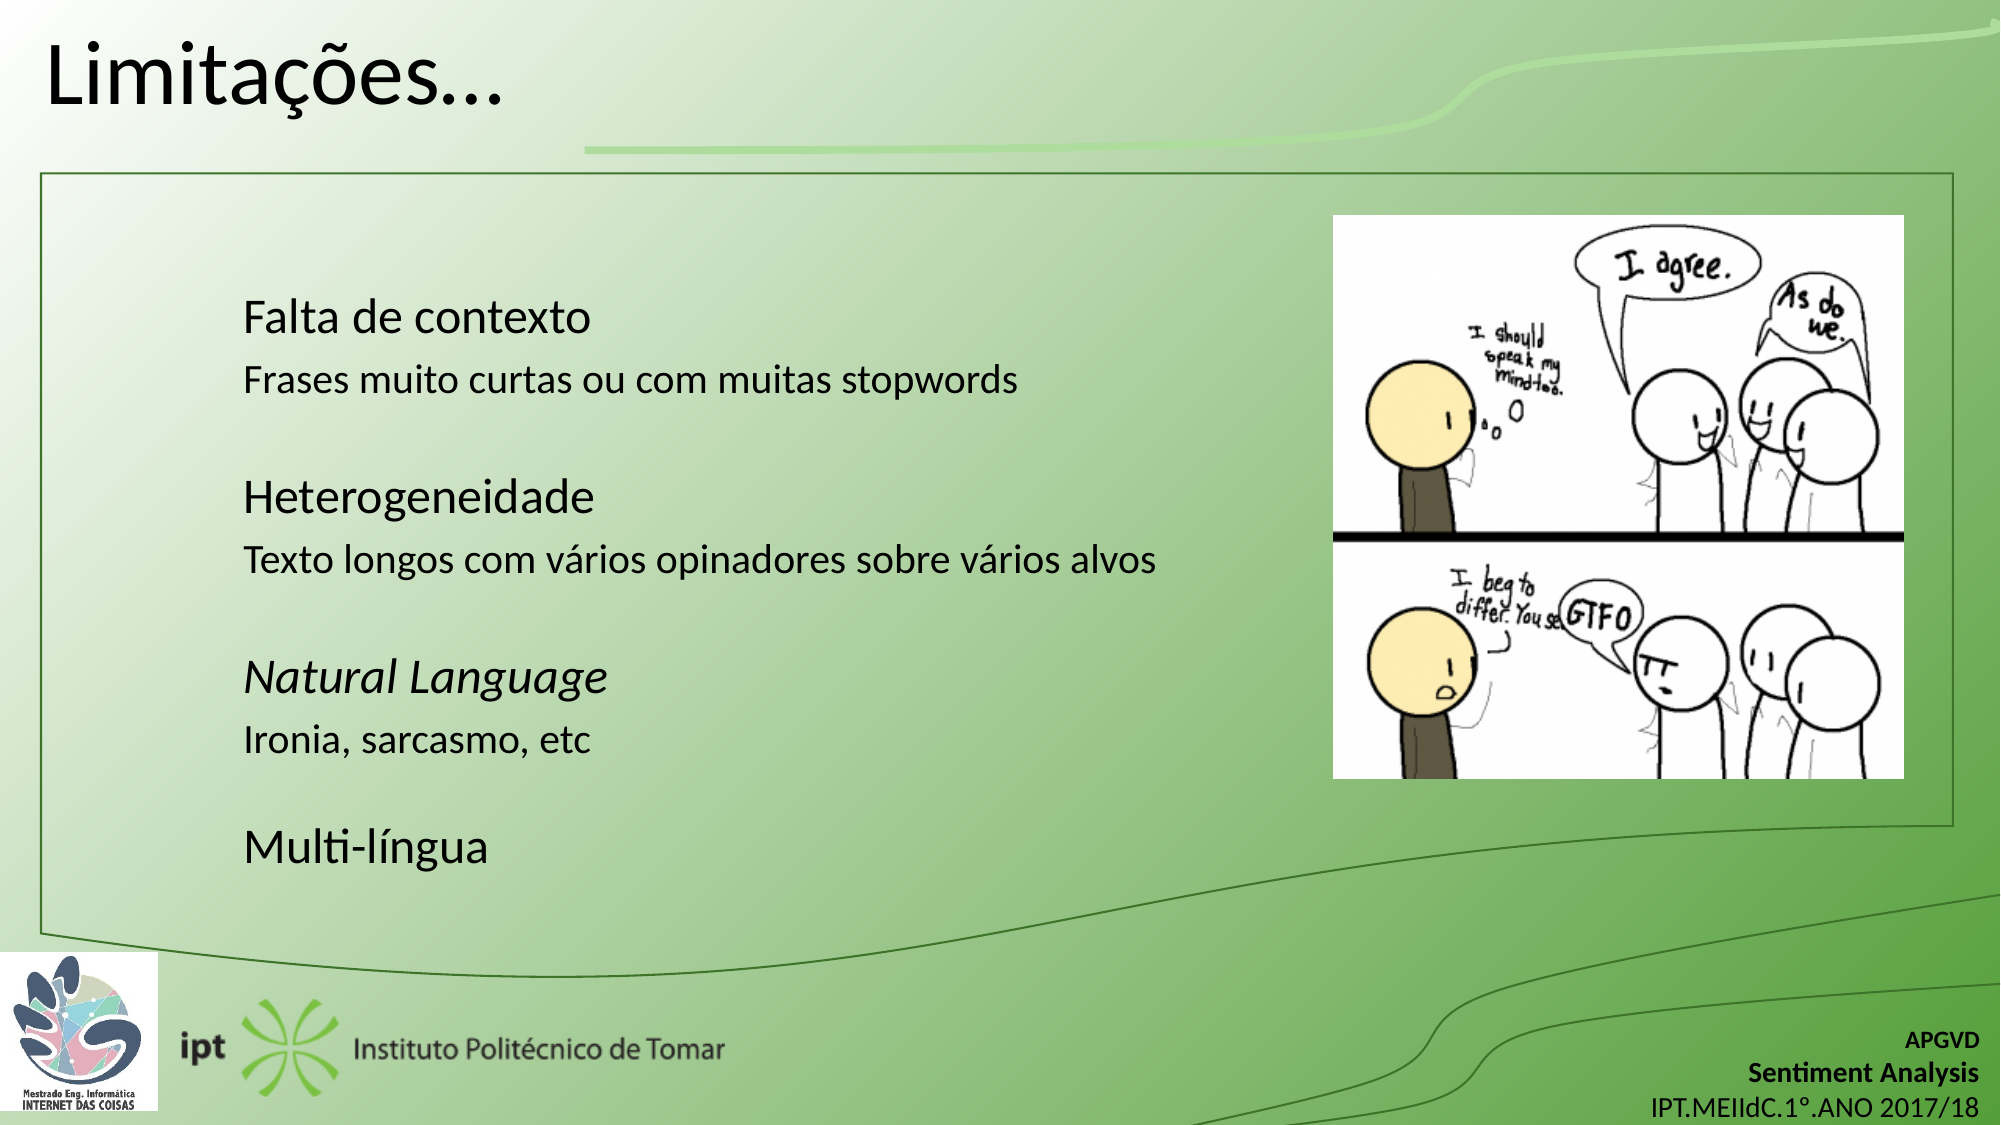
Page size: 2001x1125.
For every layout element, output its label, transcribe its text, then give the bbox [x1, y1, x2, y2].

picture [1333, 215, 1904, 779]
text_box Limitações… [30, 5, 520, 130]
text_box [39, 172, 1954, 978]
picture [0, 952, 158, 1111]
picture [180, 997, 725, 1099]
text_box Falta de contexto Frases muito curtas ou com muitas stopwords Heterogeneidade Texto longos com vários opinadores sobre vários alvos Natural Language Ironia, sarcasmo, etc Multi-língua [78, 215, 1916, 881]
